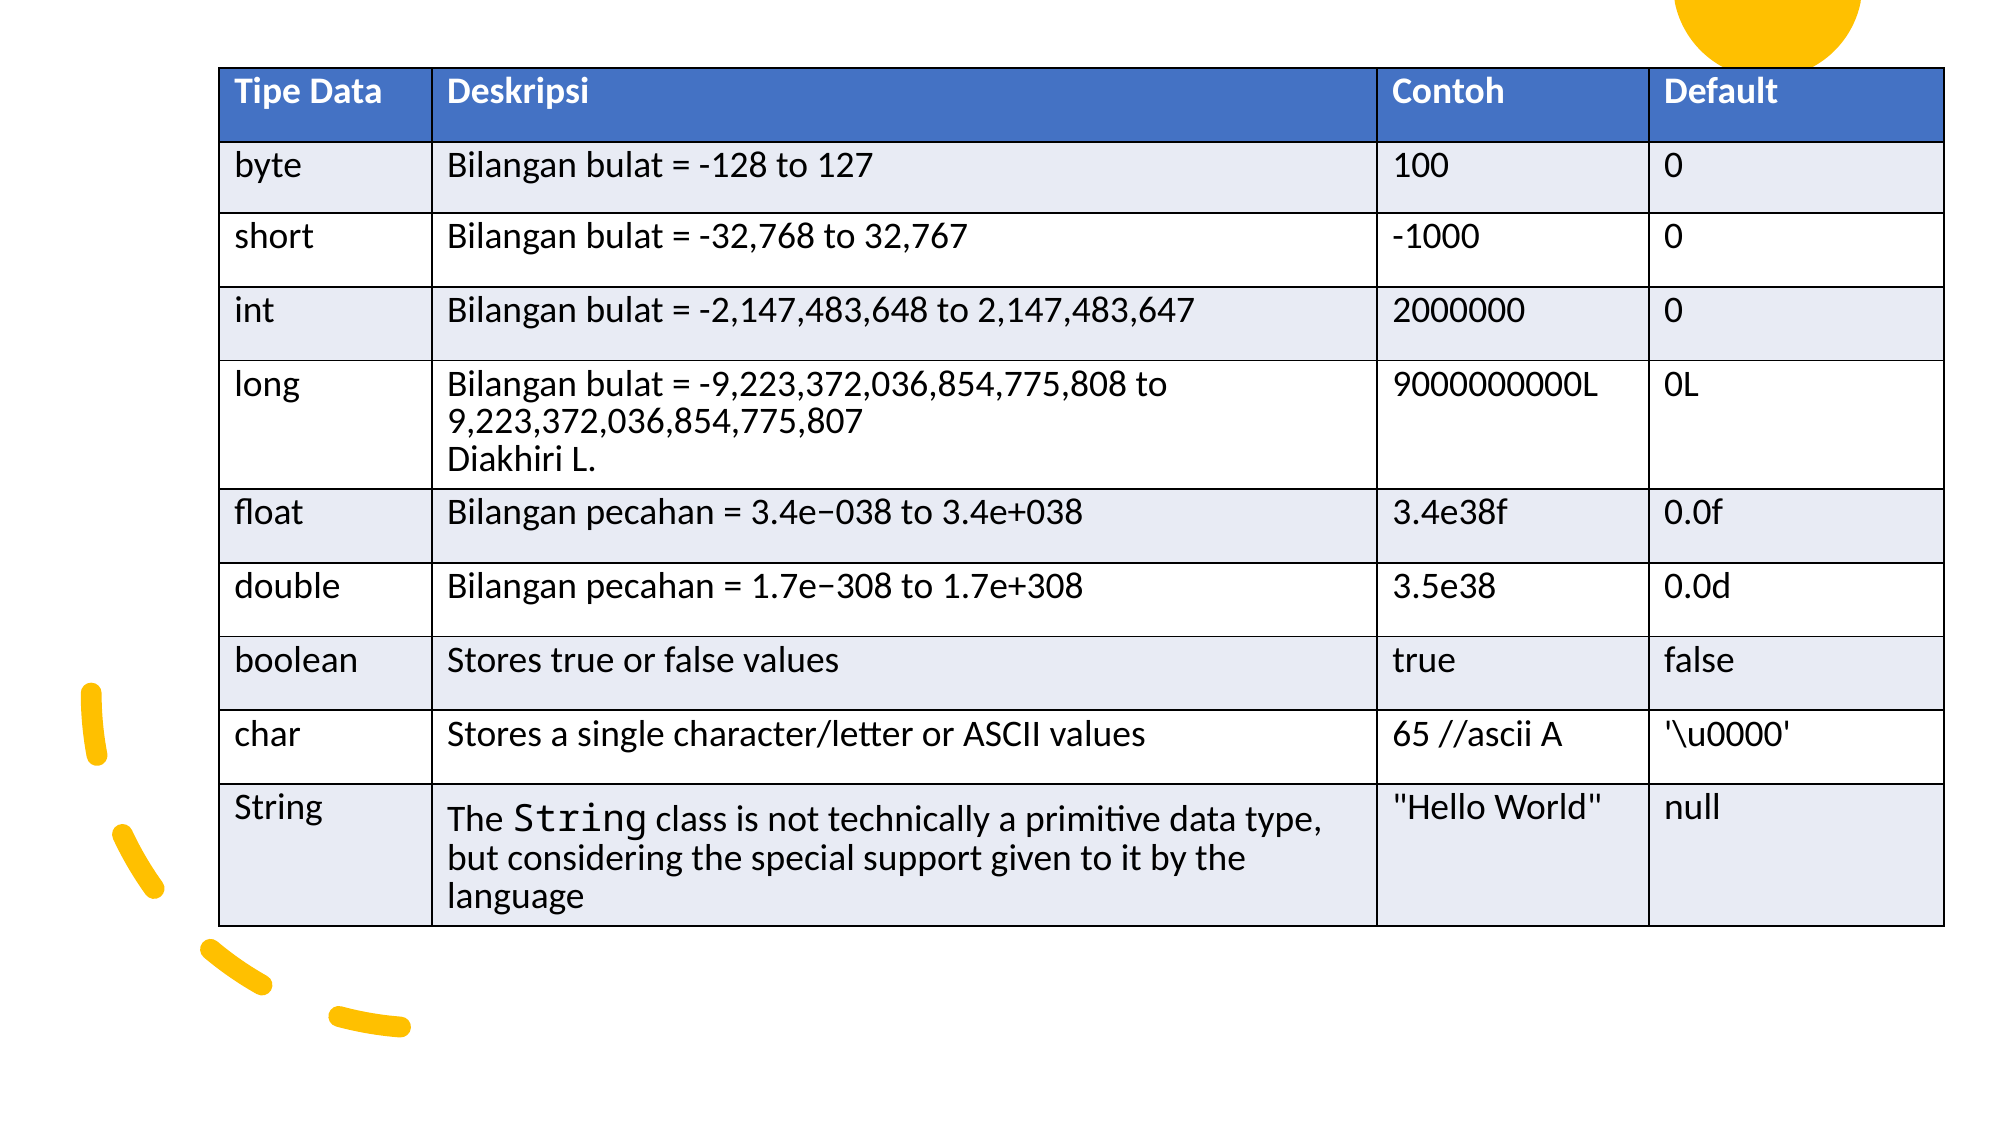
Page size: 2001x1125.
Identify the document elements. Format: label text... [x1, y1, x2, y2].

table_header Contoh [1378, 69, 1648, 141]
table_header Tipe Data [220, 69, 431, 141]
table_cell The String class is not technically a primitive data type, but considering the special support given to it by the language [433, 785, 1376, 925]
table_cell false [1650, 637, 1943, 709]
table_cell null [1650, 785, 1943, 925]
table_cell Bilangan bulat = -9,223,372,036,854,775,808 to 9,223,372,036,854,775,807 Diakhiri L. [433, 361, 1376, 488]
table_cell 3.5e38 [1378, 564, 1648, 636]
table_cell 0 [1650, 288, 1943, 360]
table_header Default [1650, 69, 1943, 141]
table_cell 0 [1650, 214, 1943, 286]
table_cell Bilangan bulat = -128 to 127 [433, 143, 1376, 212]
table_cell "Hello World" [1378, 785, 1648, 925]
text_box [0, 0, 2000, 1125]
table_cell 2000000 [1378, 288, 1648, 360]
table_header Deskripsi [433, 69, 1376, 141]
table_cell Stores true or false values [433, 637, 1376, 709]
table_cell short [220, 214, 431, 286]
table_cell String [220, 785, 431, 925]
table_cell boolean [220, 637, 431, 709]
table_cell Bilangan bulat = -32,768 to 32,767 [433, 214, 1376, 286]
table_cell -1000 [1378, 214, 1648, 286]
table_cell true [1378, 637, 1648, 709]
table_cell '\u0000' [1650, 711, 1943, 783]
table_cell 0.0f [1650, 490, 1943, 562]
table_cell long [220, 361, 431, 488]
table_cell float [220, 490, 431, 562]
table_cell 0.0d [1650, 564, 1943, 636]
table_cell 0 [1650, 143, 1943, 212]
text_box [1673, 0, 1862, 67]
table_cell Bilangan pecahan = 3.4e−038 to 3.4e+038 [433, 490, 1376, 562]
table_cell Bilangan pecahan = 1.7e−308 to 1.7e+308 [433, 564, 1376, 636]
table_cell 9000000000L [1378, 361, 1648, 488]
table_cell char [220, 711, 431, 783]
table_cell 100 [1378, 143, 1648, 212]
table_cell 0L [1650, 361, 1943, 488]
table_cell 65 //ascii A [1378, 711, 1648, 783]
table_cell Stores a single character/letter or ASCII values [433, 711, 1376, 783]
text_box [90, 692, 427, 1029]
table_cell byte [220, 143, 431, 212]
table_cell int [220, 288, 431, 360]
table_cell double [220, 564, 431, 636]
table_cell Bilangan bulat = -2,147,483,648 to 2,147,483,647 [433, 288, 1376, 360]
table_cell 3.4e38f [1378, 490, 1648, 562]
